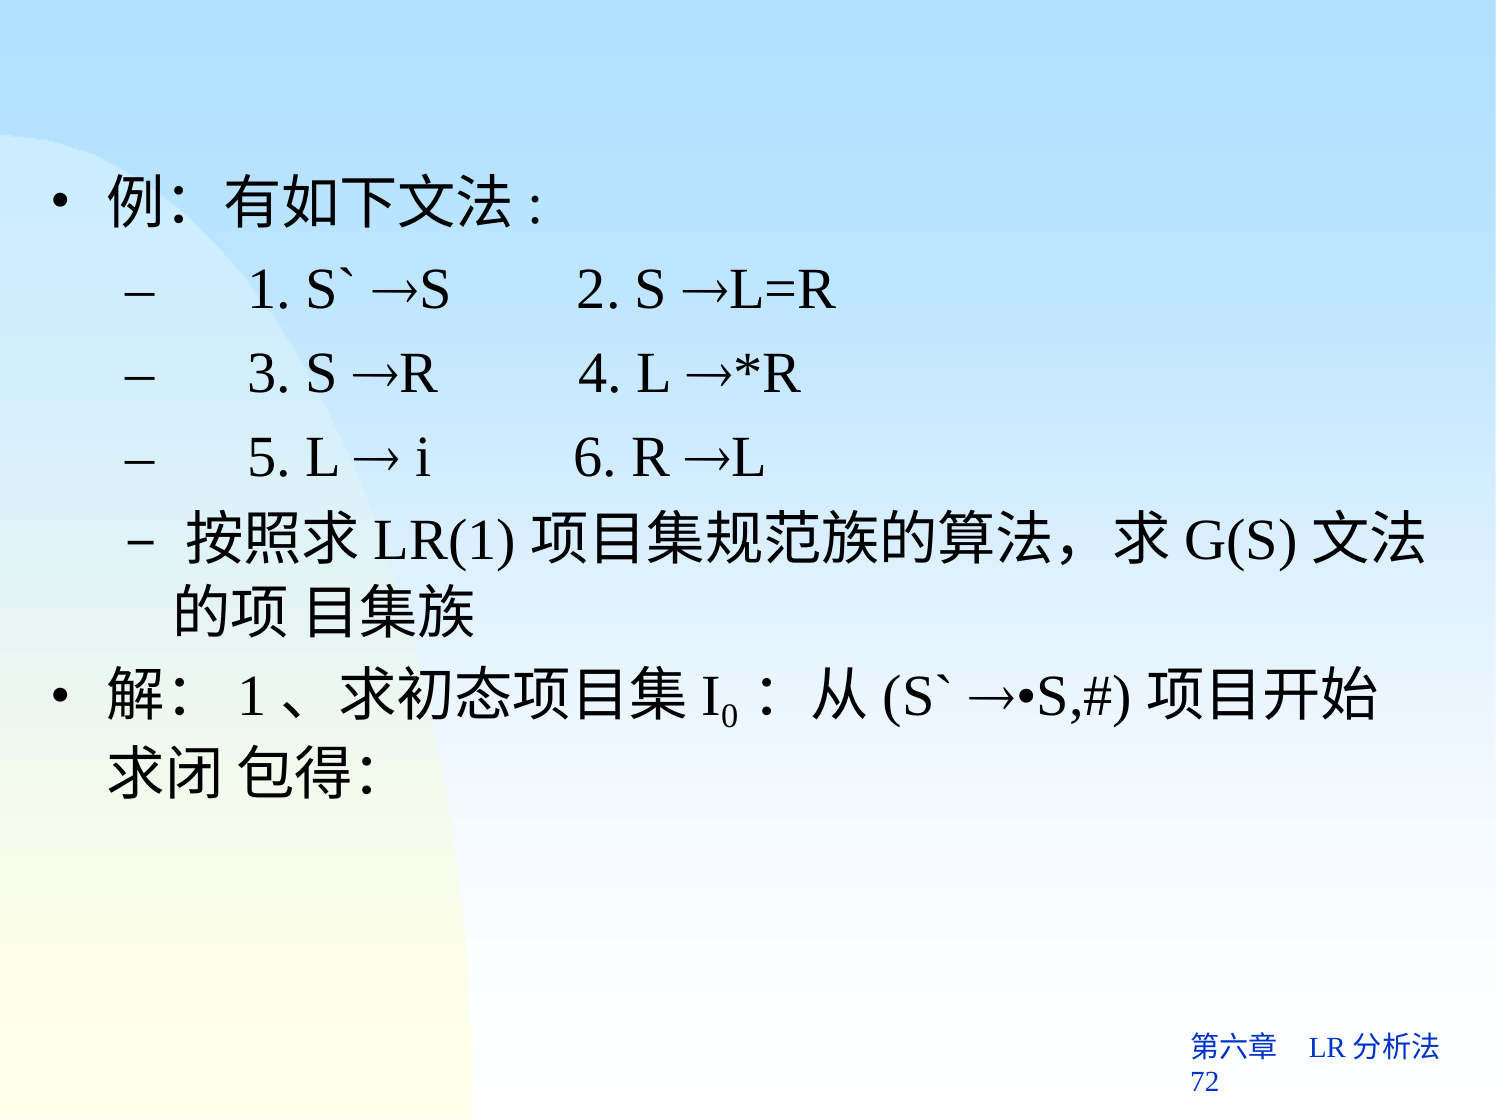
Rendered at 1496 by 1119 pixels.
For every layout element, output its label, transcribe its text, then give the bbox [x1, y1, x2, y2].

text_box – 按照求LR(1)项目集规范族的算法，求G(S)文法的项 目集族 解：1、求初态项目集I0：从(S` •S,#)项目开始求闭 包得： [44, 495, 1485, 807]
text_box – 1. S` S – 3. S R – 5. L  i [123, 233, 463, 489]
text_box 2. S L=R 4. L *R 6. R L [571, 233, 850, 489]
text_box 例：有如下文法: [48, 162, 534, 235]
slide_number 第六章 LR分析法 72 [1188, 1029, 1475, 1119]
picture [0, 0, 1496, 1119]
